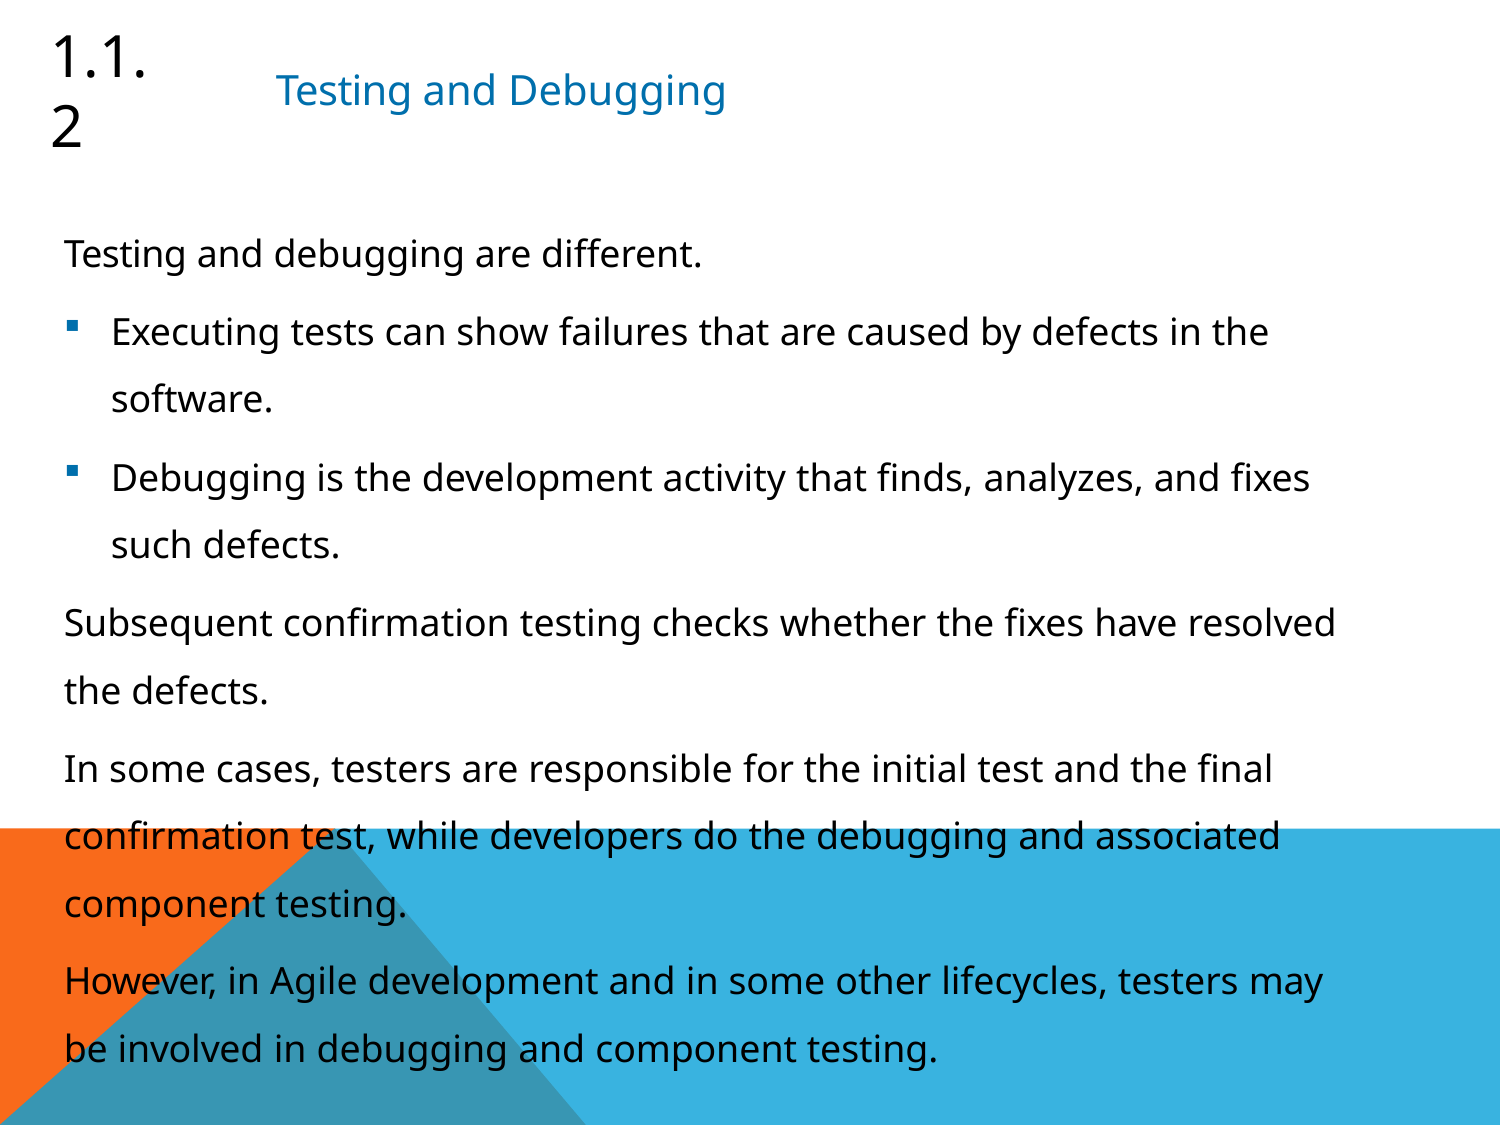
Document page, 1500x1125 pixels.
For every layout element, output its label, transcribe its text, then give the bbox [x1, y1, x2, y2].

text_box Testing and Debugging [273, 61, 758, 114]
text_box Testing and debugging are different. Executing tests can show failures that are caused by defects in the software. Debugging is the development activity that finds, analyzes, and fixes such defects. Subsequent confirmation testing checks whether the fixes have resolved the defects. In some cases, testers are responsible for the initial test and the final confirmation test, while developers do the debugging and associated component testing. However, in Agile development and in some other lifecycles, testers may be involved in debugging and component testing. [61, 227, 1438, 1070]
title 1.1.2 [48, 0, 163, 184]
